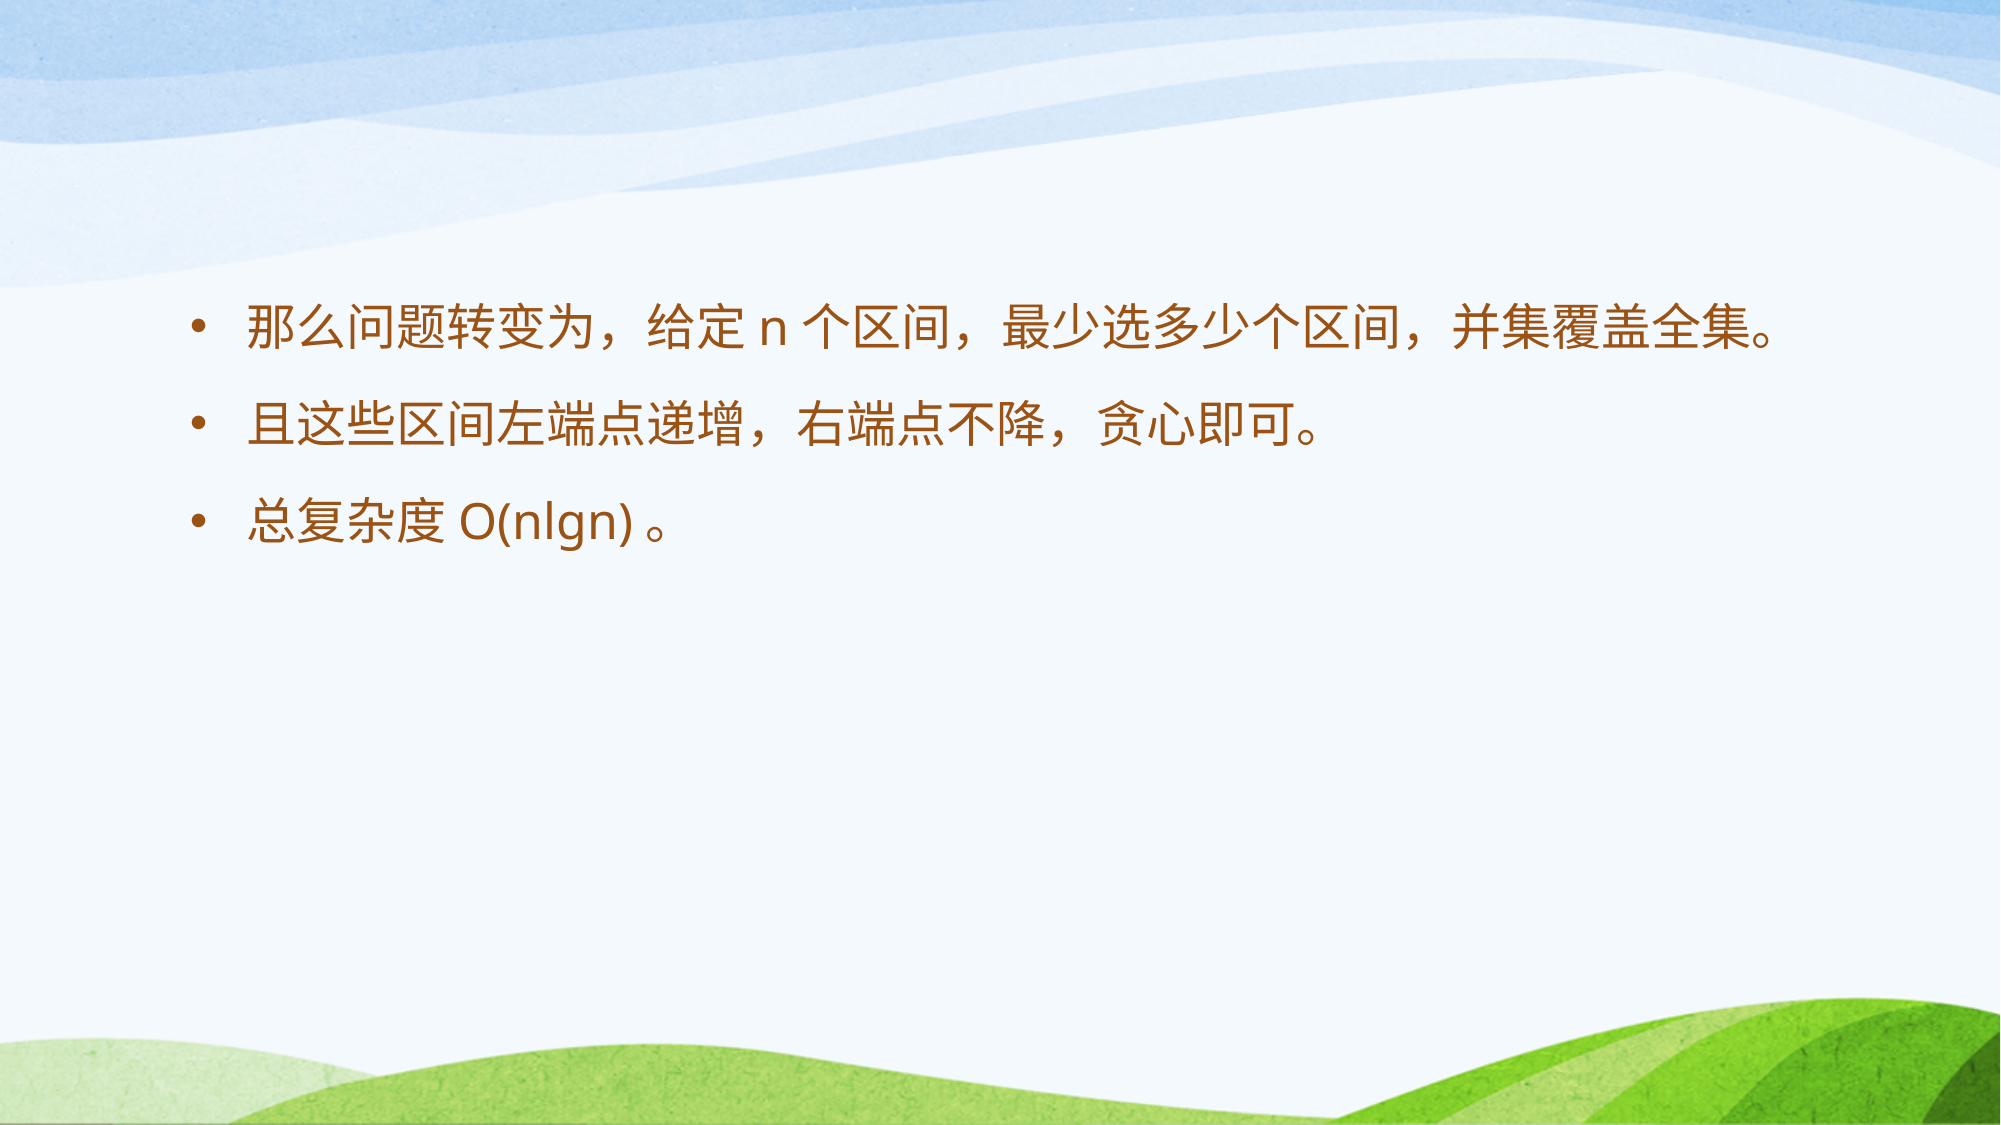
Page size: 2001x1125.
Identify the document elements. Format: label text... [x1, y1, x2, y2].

list 那么问题转变为，给定n个区间，最少选多少个区间，并集覆盖全集。 且这些区间左端点递增，右端点不降，贪心即可。 总复杂度O(nlgn)。 [174, 287, 1825, 982]
picture [0, 0, 2001, 1125]
